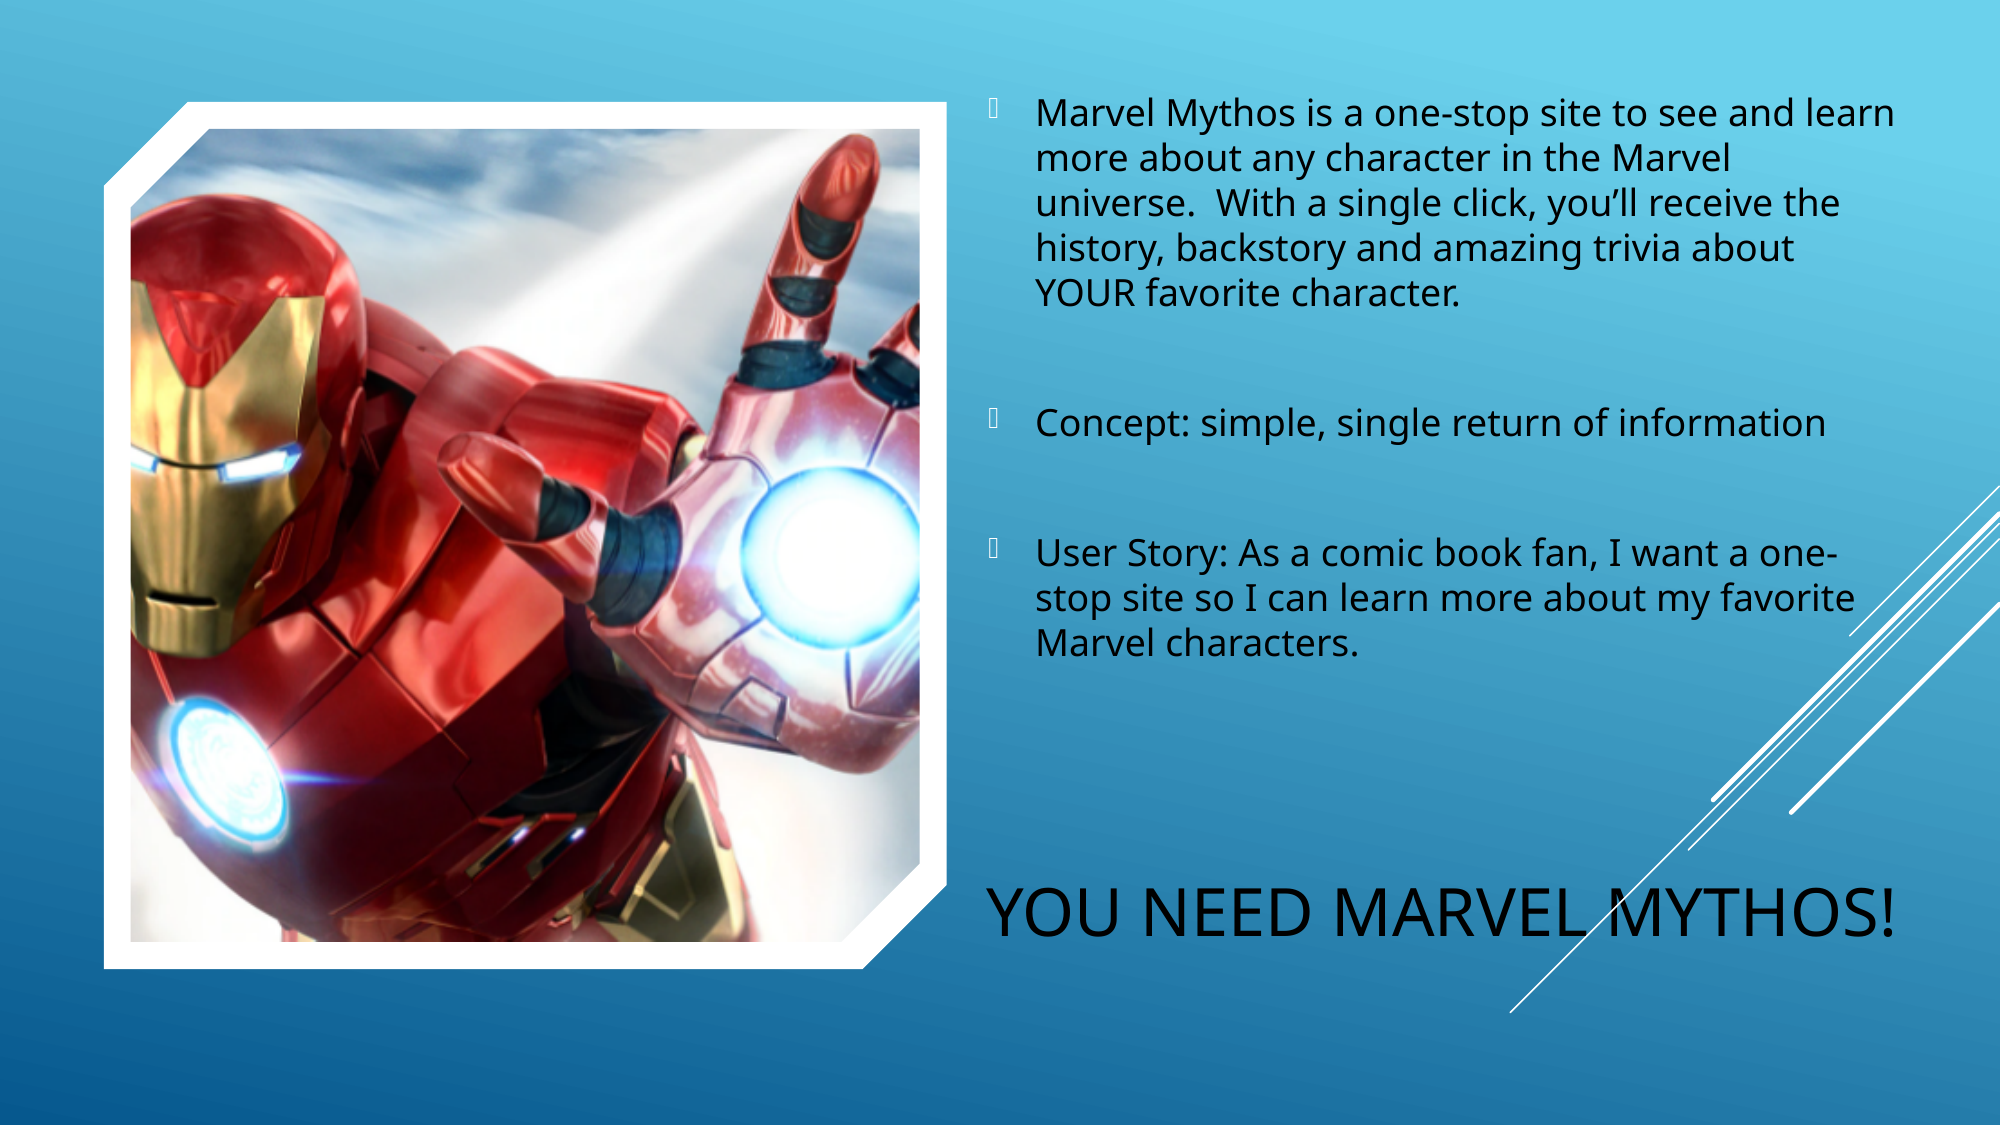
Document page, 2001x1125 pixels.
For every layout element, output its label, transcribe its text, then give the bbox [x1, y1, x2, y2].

picture [130, 128, 920, 943]
text_box [159, 100, 948, 914]
title You NEED Marvel Mythos! [971, 786, 1939, 1034]
text_box [924, 493, 1075, 643]
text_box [1510, 485, 2000, 1013]
text_box [102, 157, 891, 971]
list Marvel Mythos is a one-stop site to see and learn more about any character in the Marvel universe. With a single click, you’ll receive the history, backstory and amazing trivia about YOUR favorite character. Concept: simple, single return of information User Story: As a comic book fan, I want a one-stop site so I can learn more about my favorite Marvel characters. [973, 81, 1918, 705]
text_box [0, 0, 2000, 1125]
